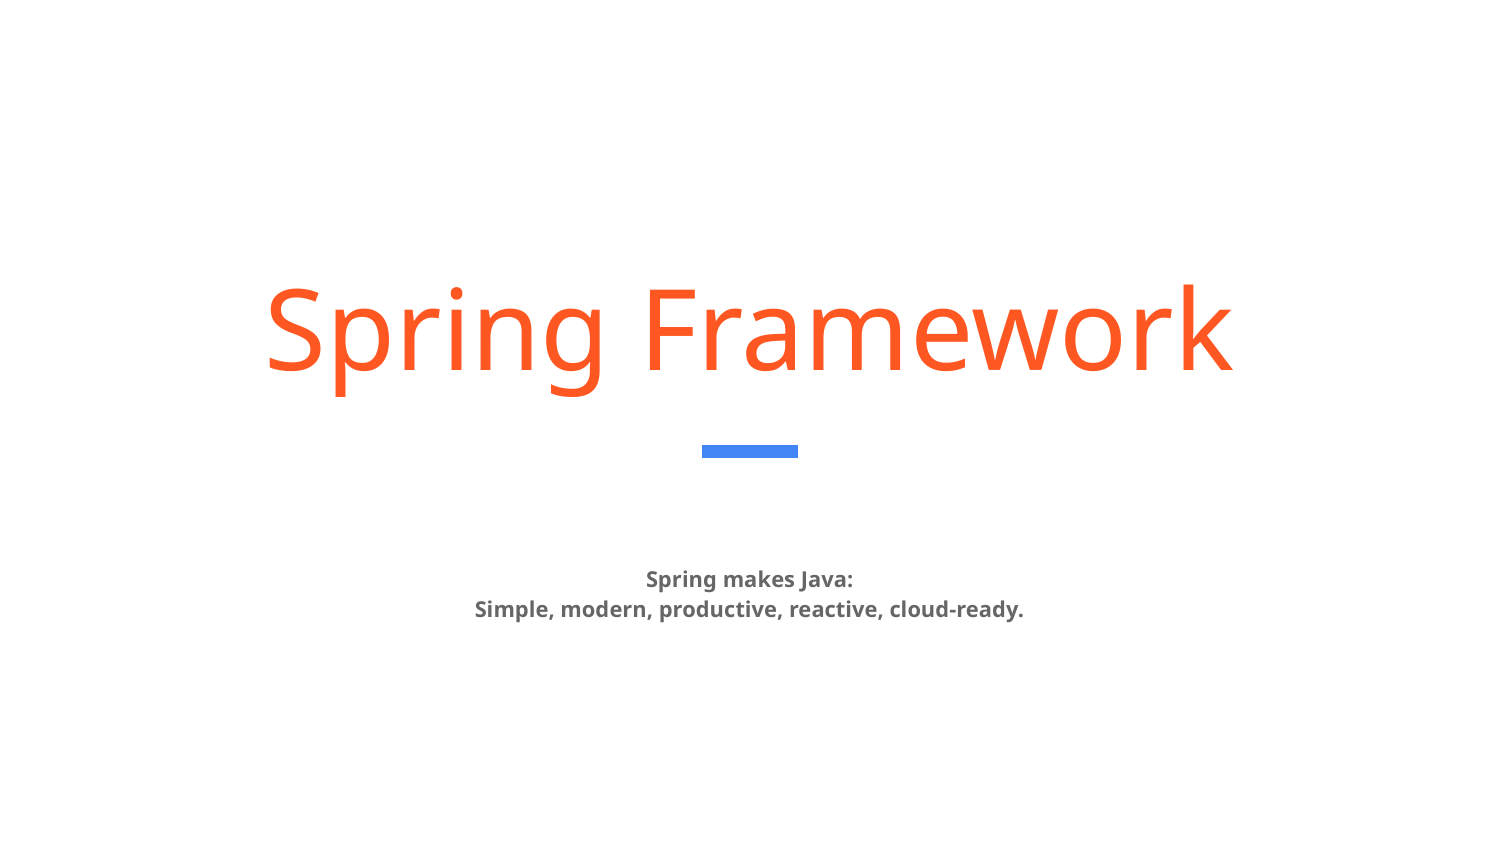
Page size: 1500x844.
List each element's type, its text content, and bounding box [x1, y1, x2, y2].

title Spring Framework [51, 97, 1449, 419]
subtitle Spring makes Java: Simple, modern, productive, reactive, cloud-ready. [51, 519, 1449, 640]
